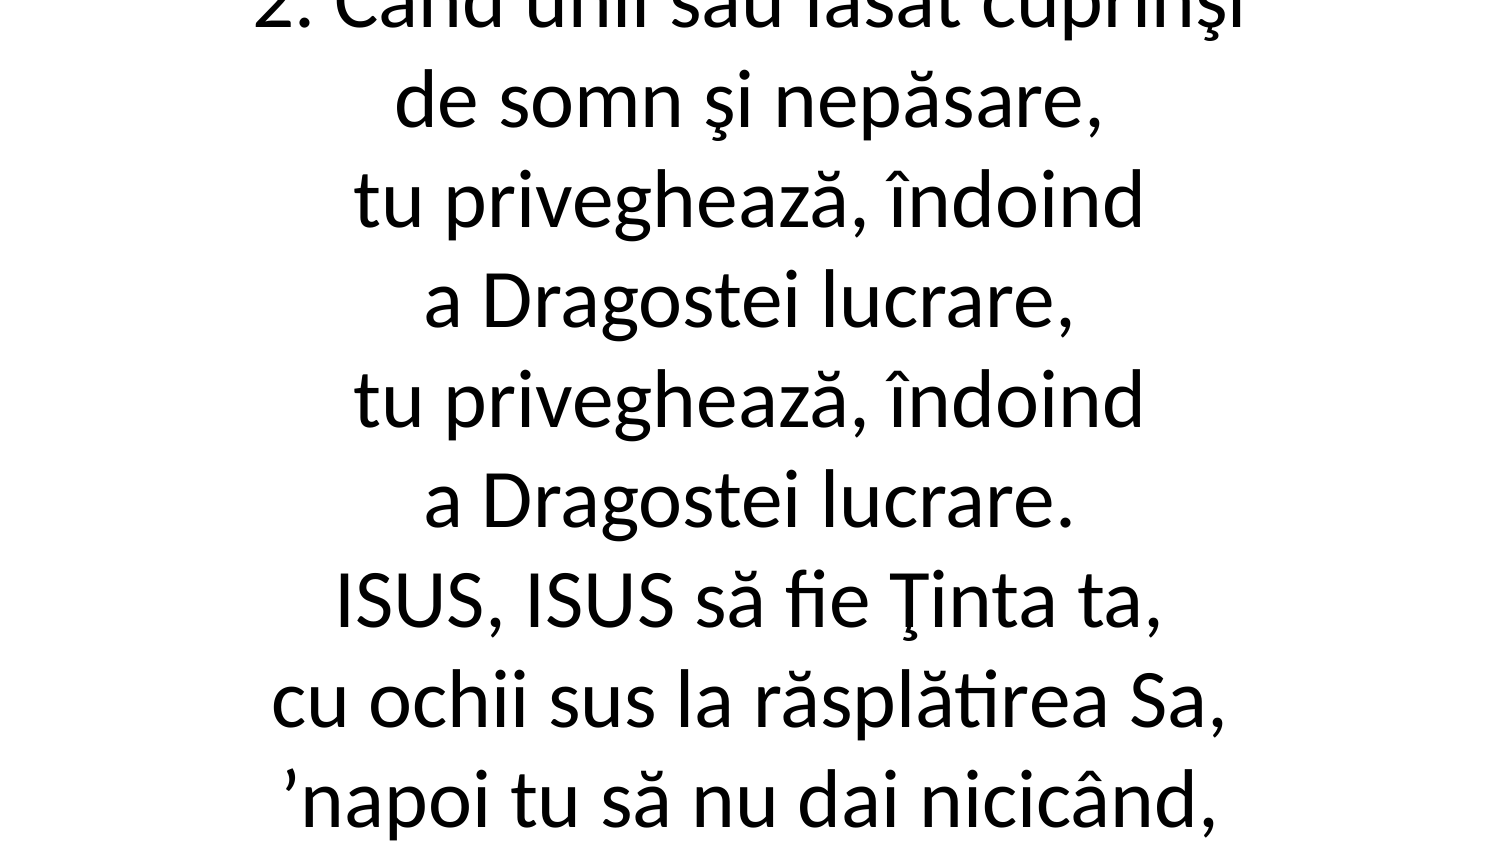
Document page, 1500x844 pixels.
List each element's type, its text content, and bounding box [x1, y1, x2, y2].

text_box 2. Când unii s­au lăsat cuprinşi de somn şi nepăsare, tu priveghează, îndoind a Dragostei lucrare, tu priveghează, îndoind a Dragostei lucrare. ISUS, ISUS să fie Ţinta ta, cu ochii sus la răsplătirea Sa, ʼnapoi tu să nu dai nicicând, fii treaz şi luptă biruind! [237, 0, 1263, 844]
